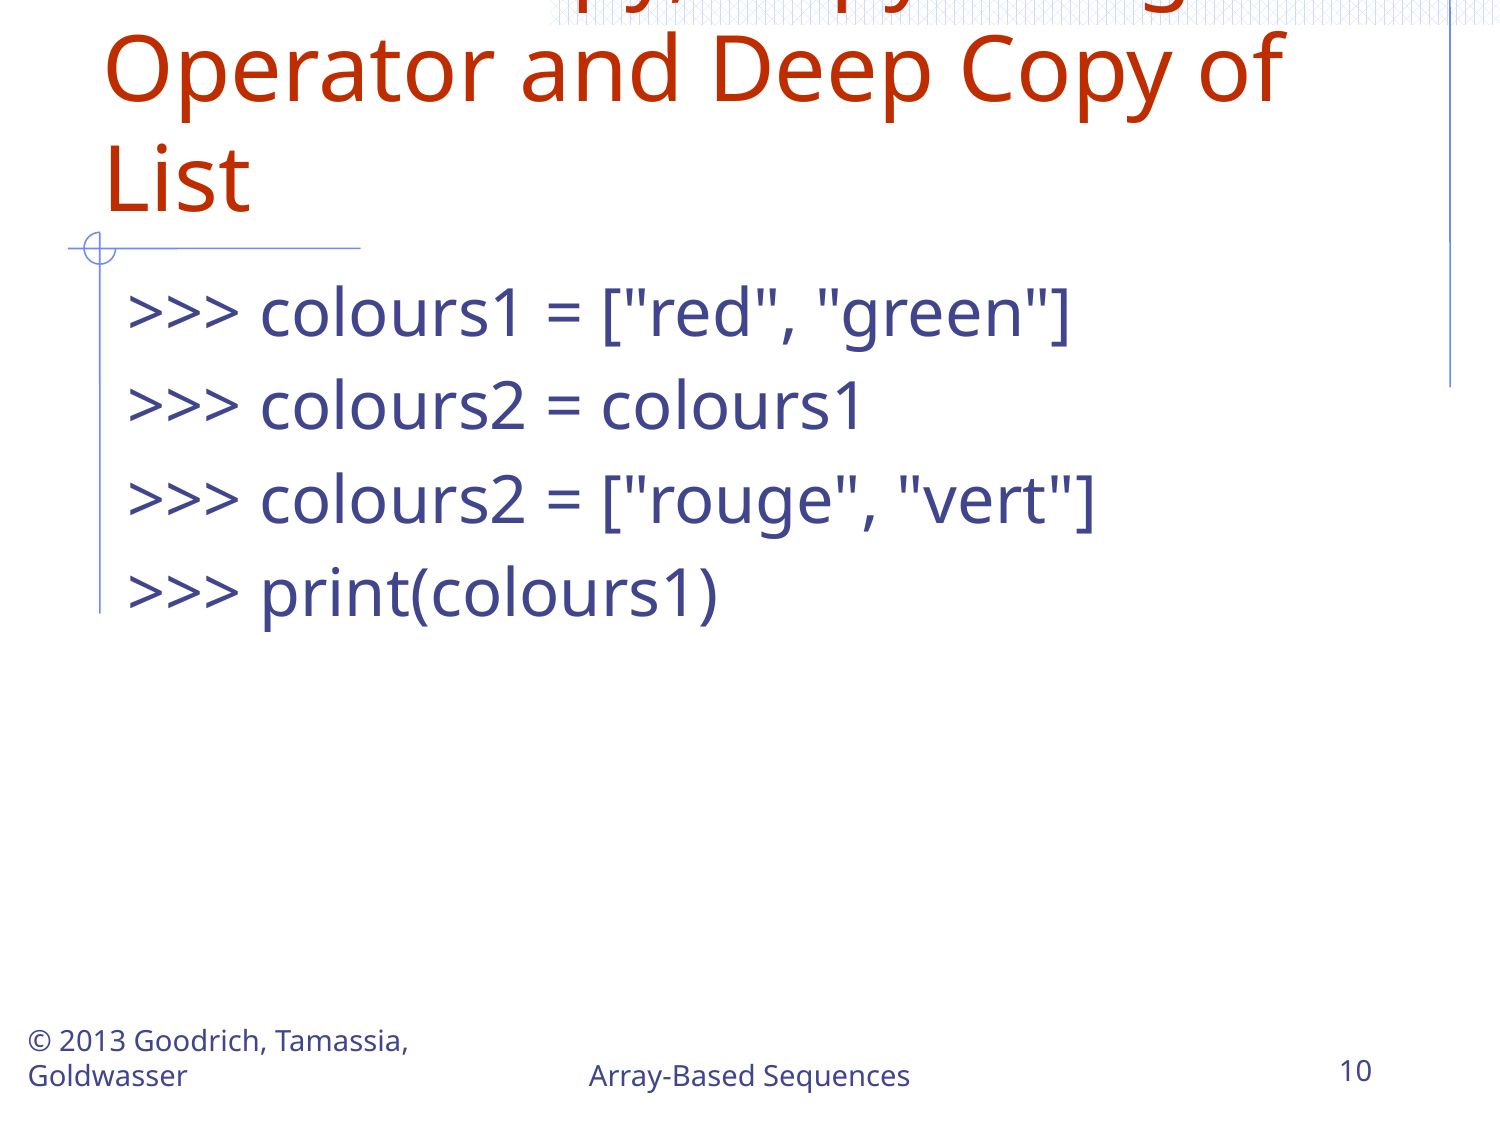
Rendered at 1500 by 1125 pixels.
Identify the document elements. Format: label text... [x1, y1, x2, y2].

slide_number © 2013 Goodrich, Tamassia, Goldwasser [12, 1024, 512, 1101]
list >>> colours1 = ["red", "green"] >>> colours2 = colours1 >>> colours2 = ["rouge", "vert"] >>> print(colours1) [112, 262, 1413, 988]
title Shallow Copy, Copy using Slice Operator and Deep Copy of List [87, 50, 1438, 238]
footer Array-Based Sequences [512, 1024, 988, 1101]
slide_number 10 [1074, 1024, 1388, 1101]
